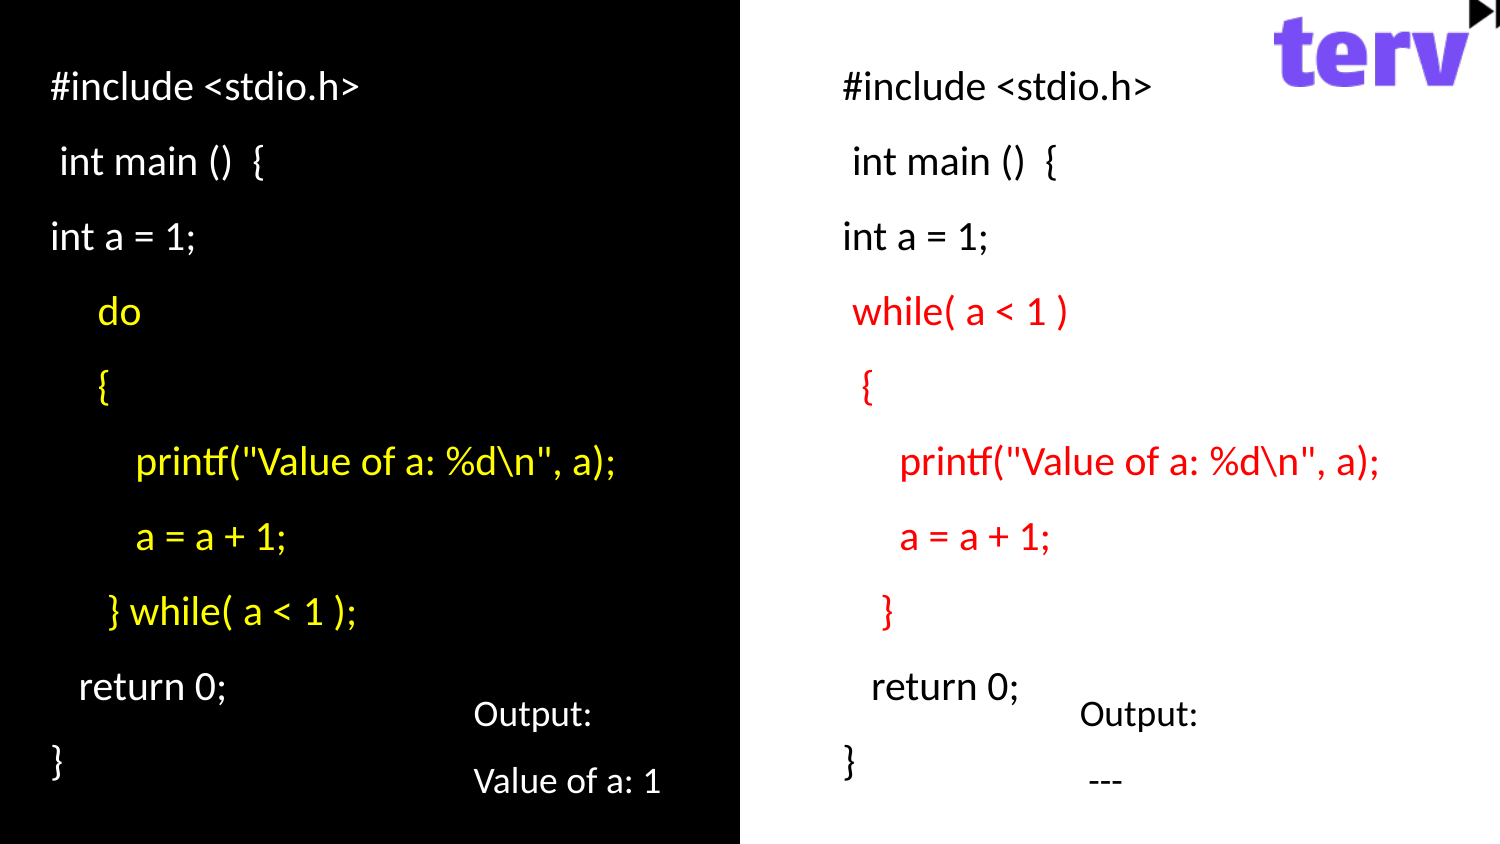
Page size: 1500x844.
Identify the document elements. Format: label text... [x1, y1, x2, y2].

text_box #include <stdio.h> int main () { int a = 1; do { printf("Value of a: %d\n", a); a = a + 1; } while( a < 1 ); return 0; } [35, 26, 667, 792]
text_box [0, 0, 740, 844]
text_box Output: --- [1065, 659, 1338, 809]
text_box Output: Value of a: 1 [459, 659, 732, 809]
text_box #include <stdio.h> int main () { int a = 1; while( a < 1 ) { printf("Value of a: %d\n", a); a = a + 1; } return 0; } [827, 26, 1451, 792]
picture [1274, 0, 1500, 87]
